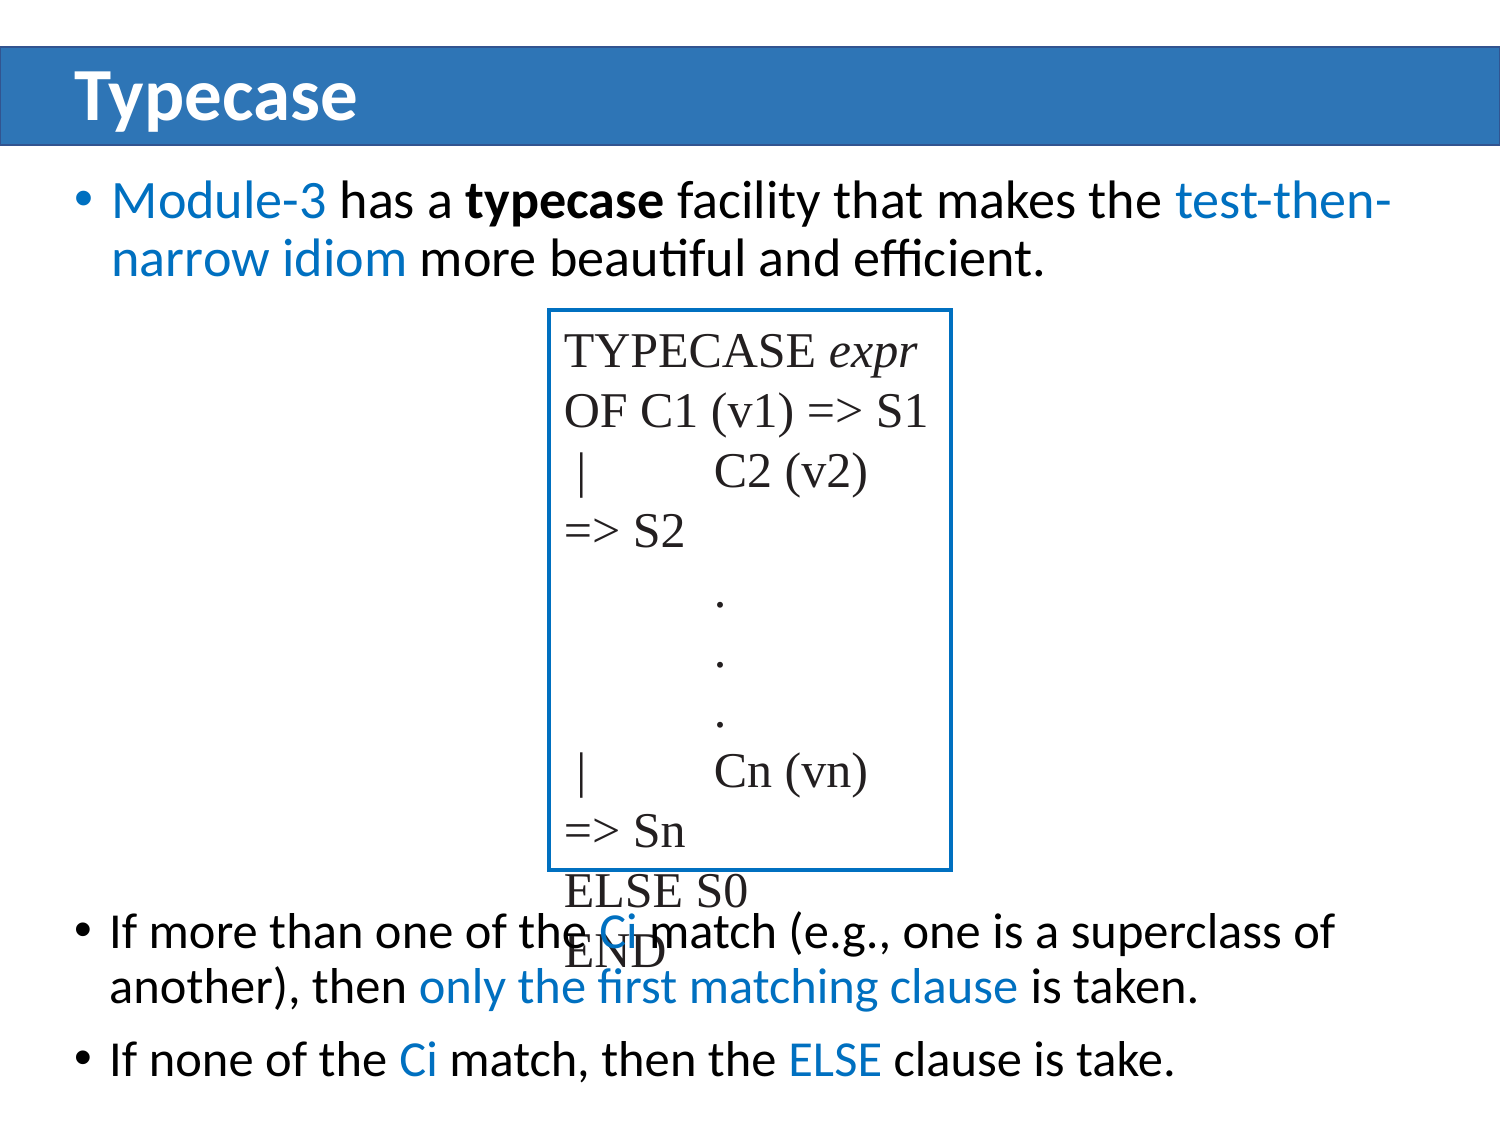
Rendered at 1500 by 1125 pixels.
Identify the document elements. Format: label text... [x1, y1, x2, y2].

title Typecase [59, 47, 1446, 146]
text_box TYPECASE expr OF C1 (v1) => S1 | C2 (v2) => S2 . . . | Cn (vn) => Sn ELSE S0 END [549, 310, 951, 871]
list Module-3 has a typecase facility that makes the test-then-narrow idiom more beautiful and efficient. [59, 163, 1446, 300]
text_box If more than one of the Ci match (e.g., one is a superclass of another), then only the first matching clause is taken. If none of the Ci match, then the ELSE clause is take. [59, 897, 1446, 1097]
